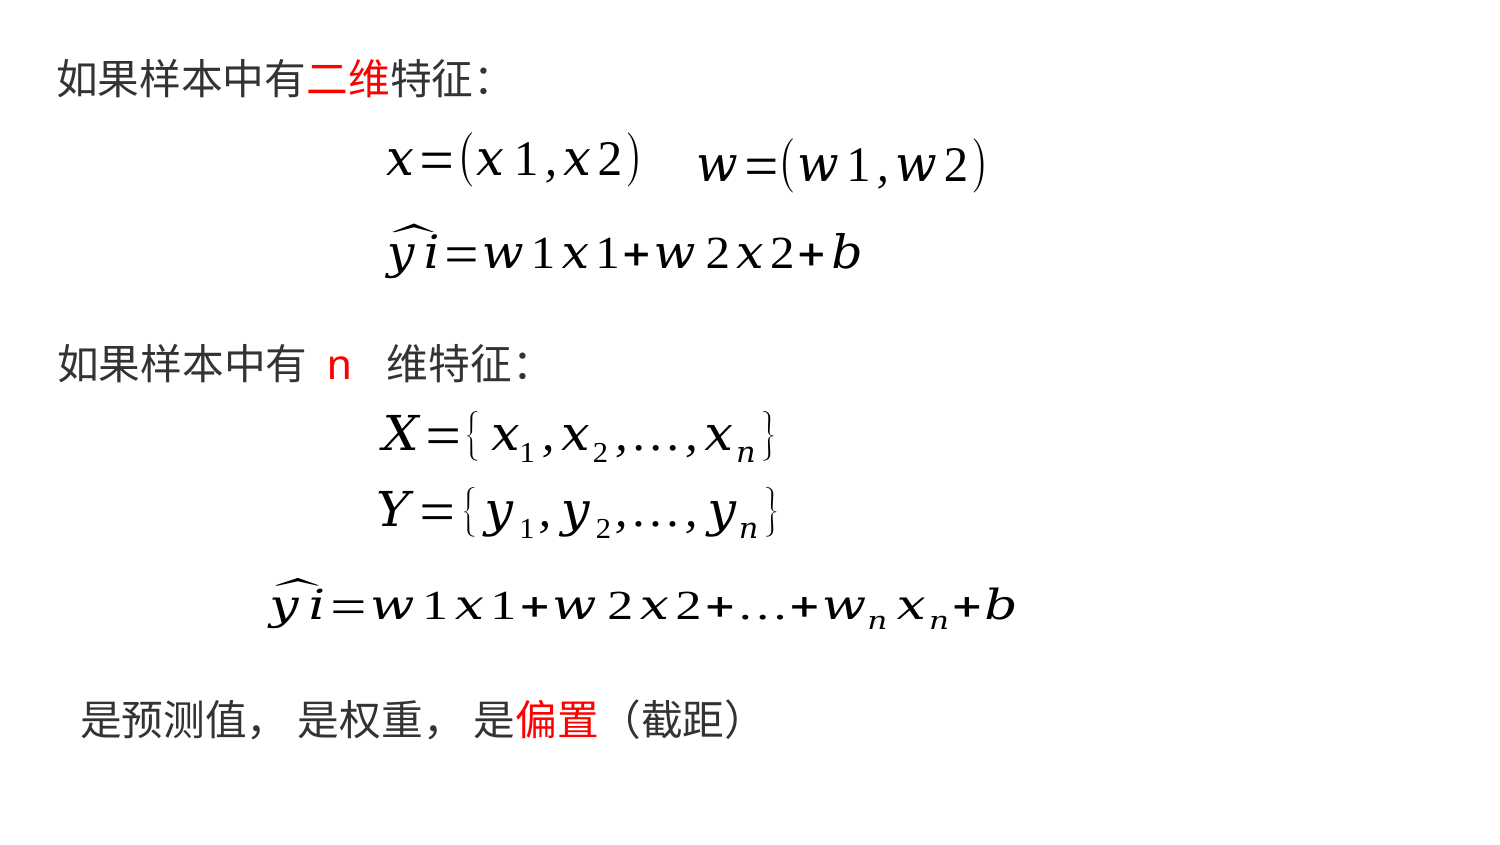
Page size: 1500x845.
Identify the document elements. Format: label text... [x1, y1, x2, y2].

text_box 如果样本中有二维特征： [41, 20, 798, 111]
text_box 如果样本中有 n 维特征： [42, 305, 799, 395]
